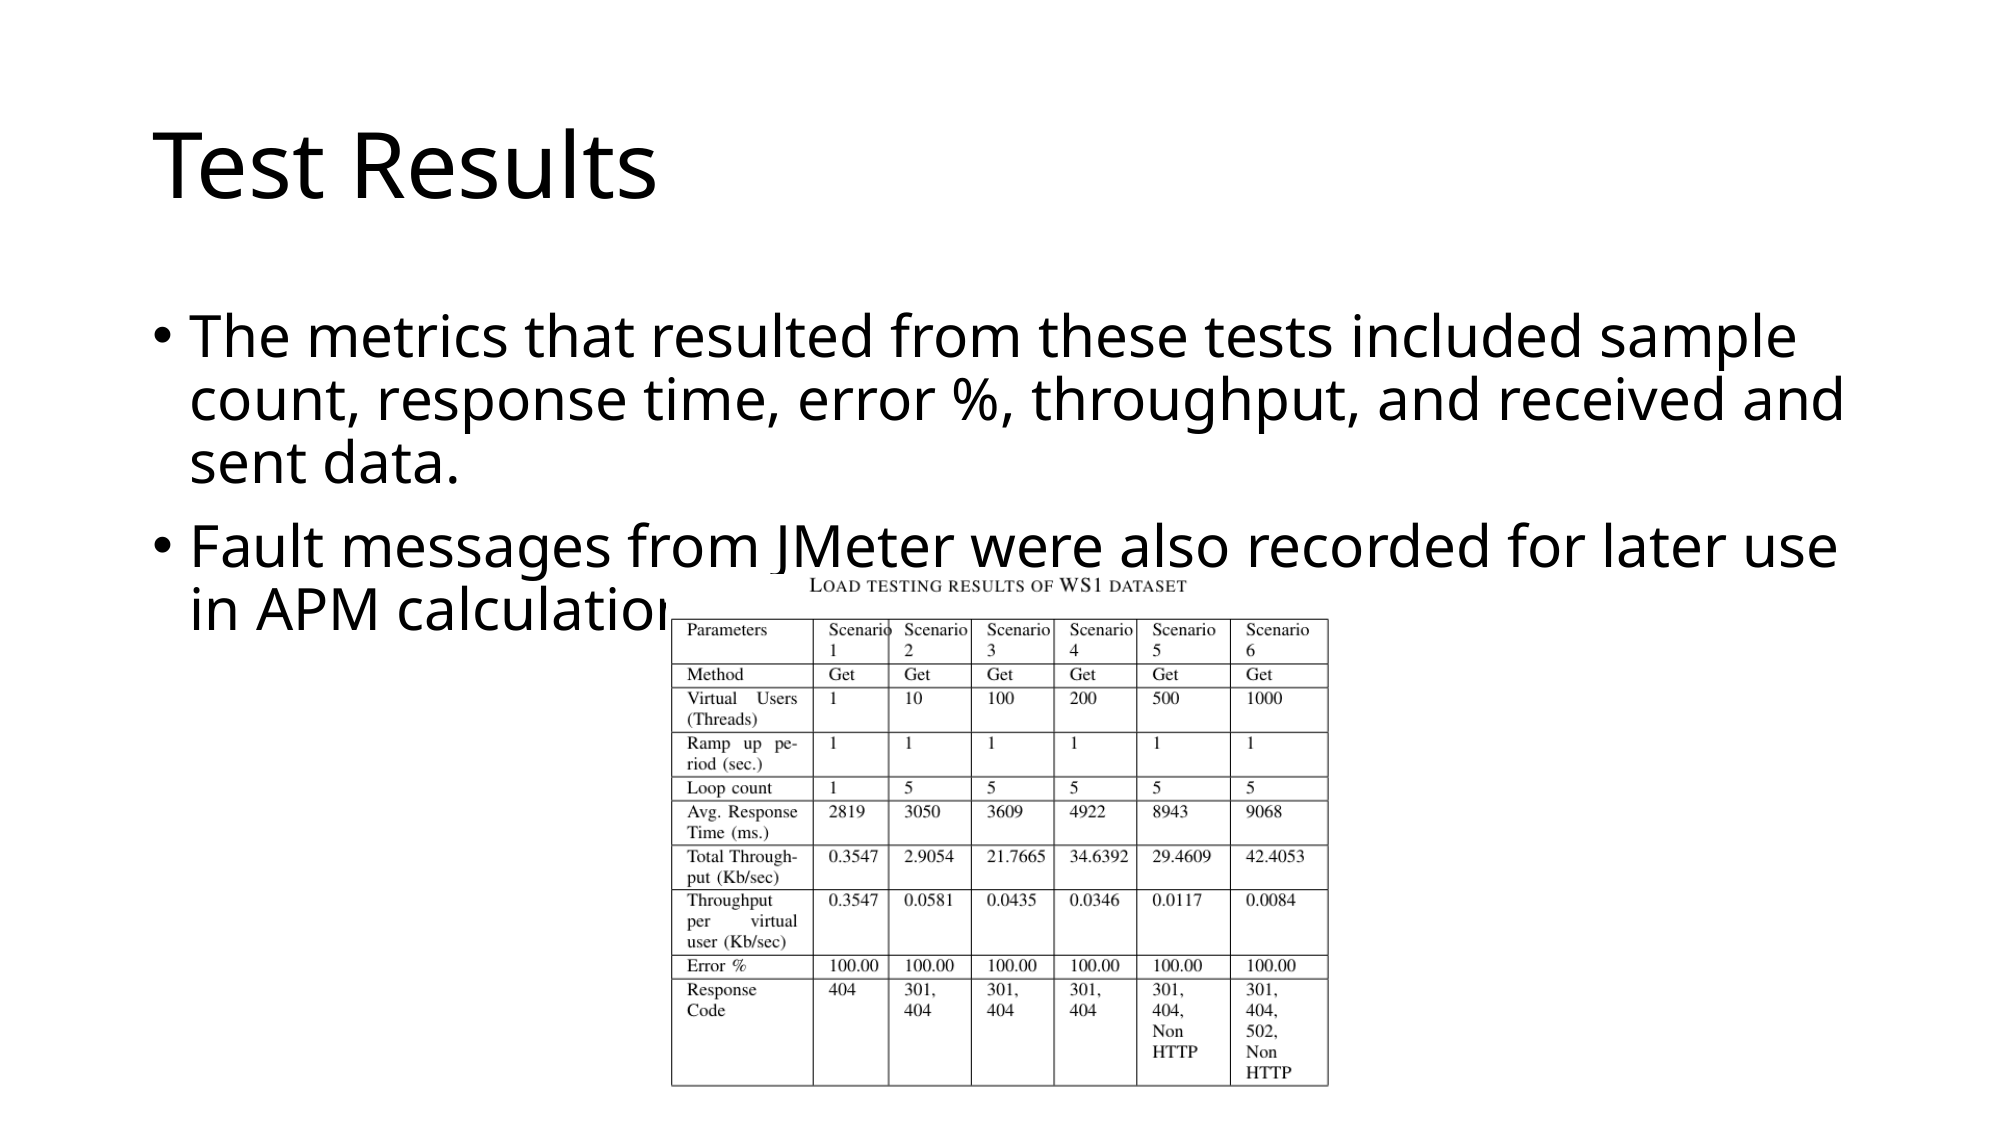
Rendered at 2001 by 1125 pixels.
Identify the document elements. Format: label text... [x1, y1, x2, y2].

picture [665, 573, 1335, 1092]
list The metrics that resulted from these tests included sample count, response time, error %, throughput, and received and sent data. Fault messages from JMeter were also recorded for later use in APM calculations. [137, 299, 1863, 1014]
title Test Results [137, 59, 1863, 278]
